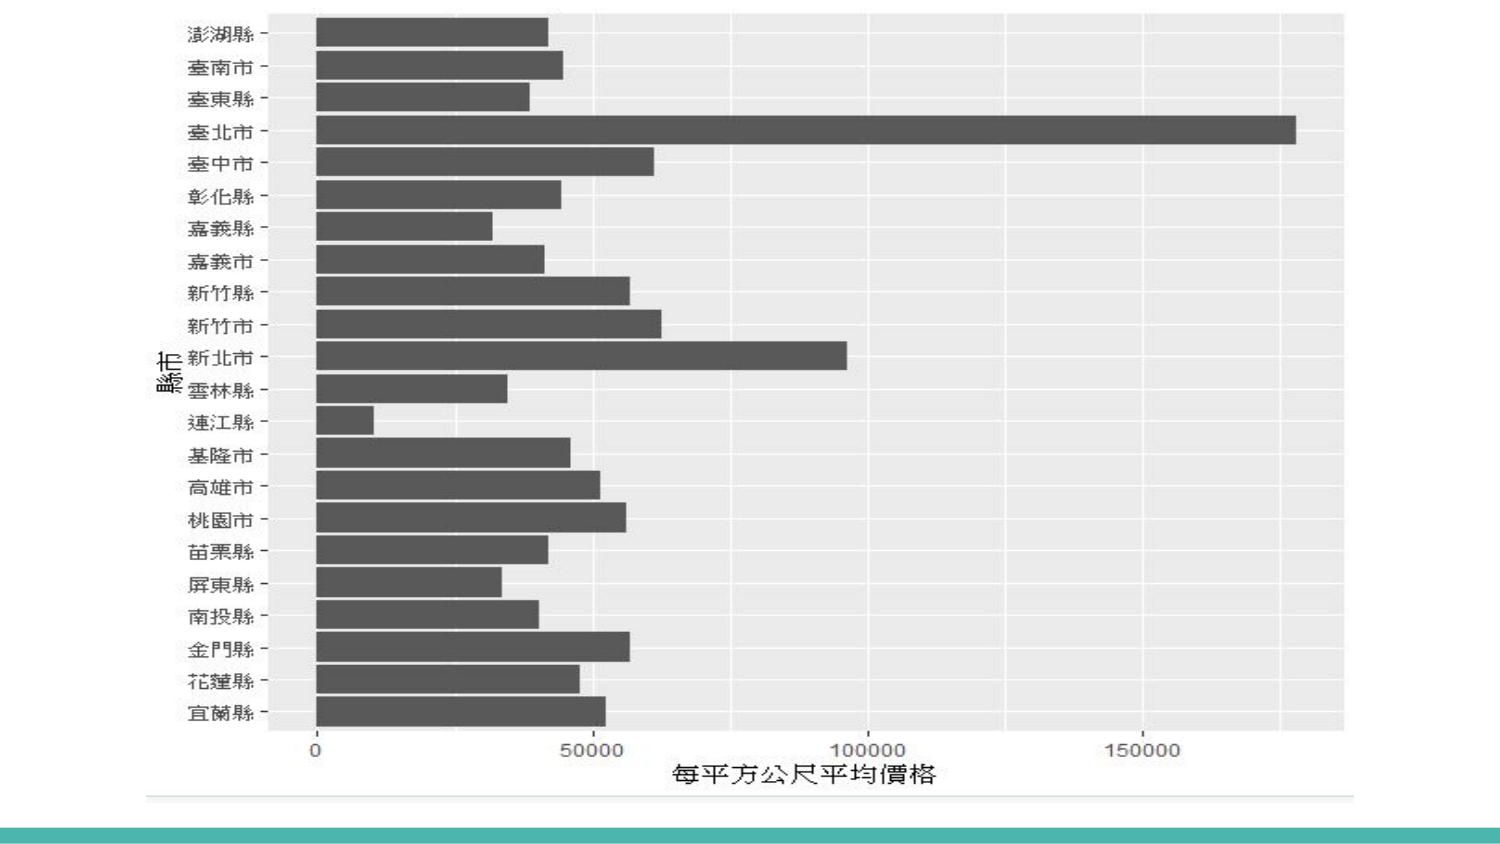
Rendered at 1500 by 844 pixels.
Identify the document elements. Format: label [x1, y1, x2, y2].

picture [146, 8, 1354, 804]
